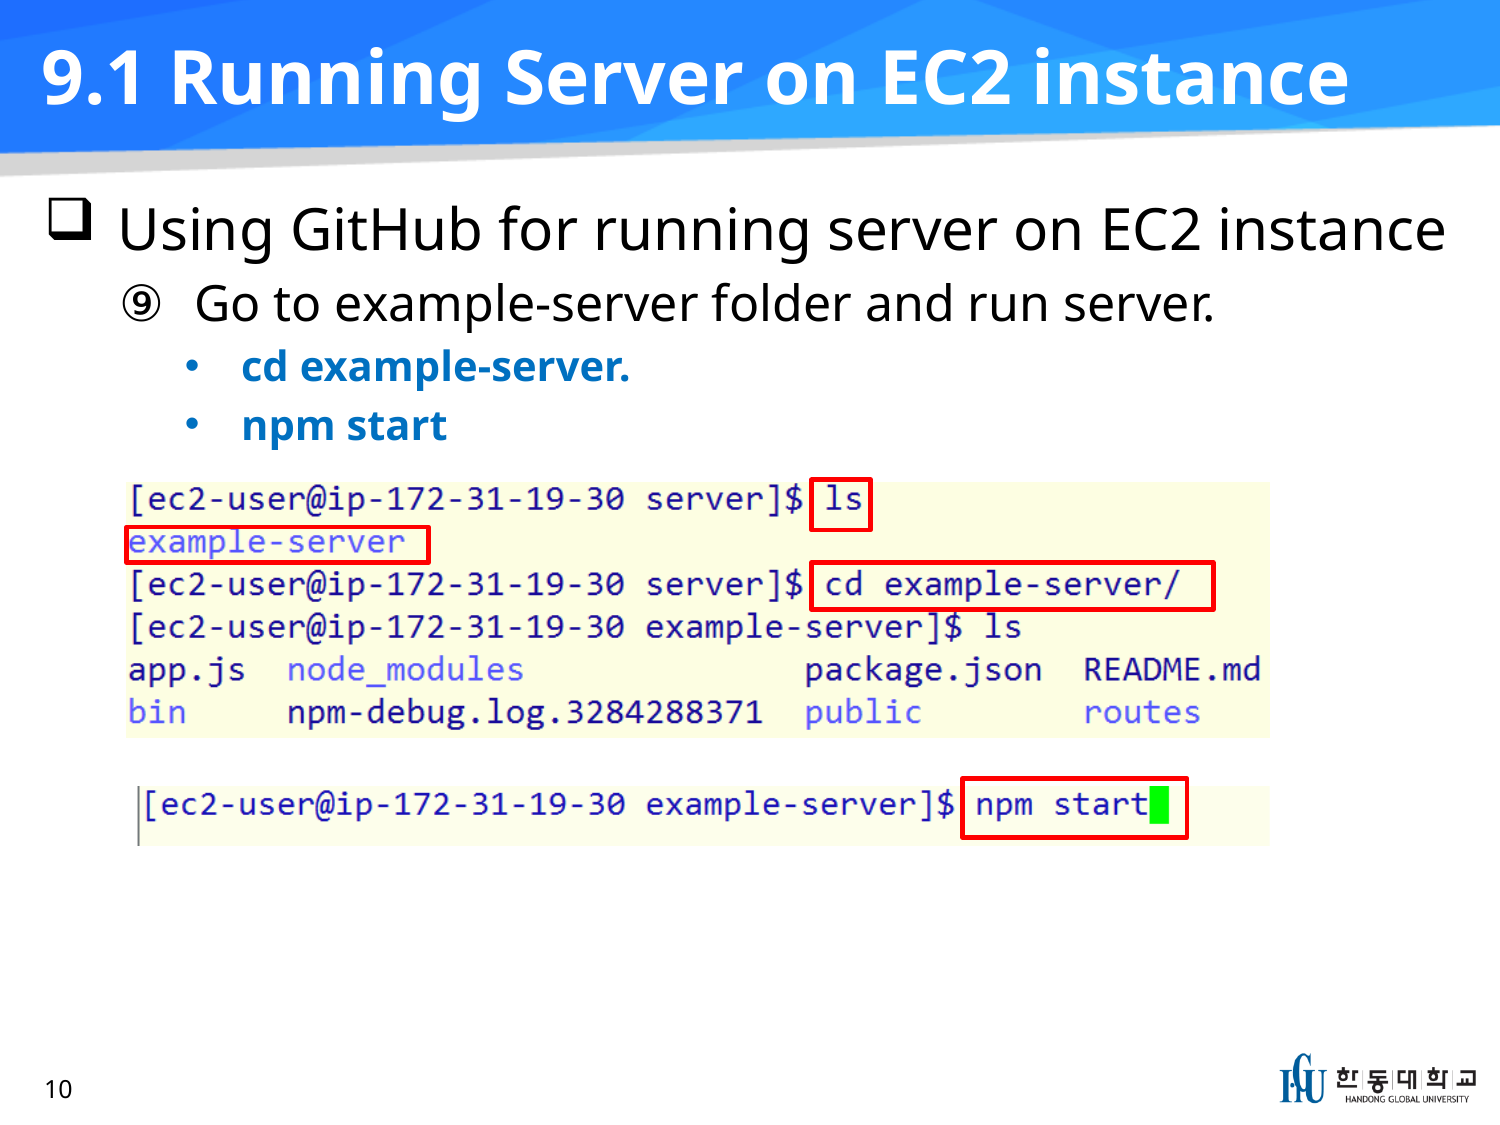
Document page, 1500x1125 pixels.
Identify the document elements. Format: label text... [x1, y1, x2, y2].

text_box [136, 778, 1270, 847]
list Using GitHub for running server on EC2 instance Go to example-server folder and run server. cd example-server. npm start [29, 184, 1471, 1035]
picture [0, 0, 1500, 1125]
slide_number 10 [29, 1066, 148, 1106]
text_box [126, 479, 1270, 738]
title 9.1 Running Server on EC2 instance [41, 2, 1471, 147]
